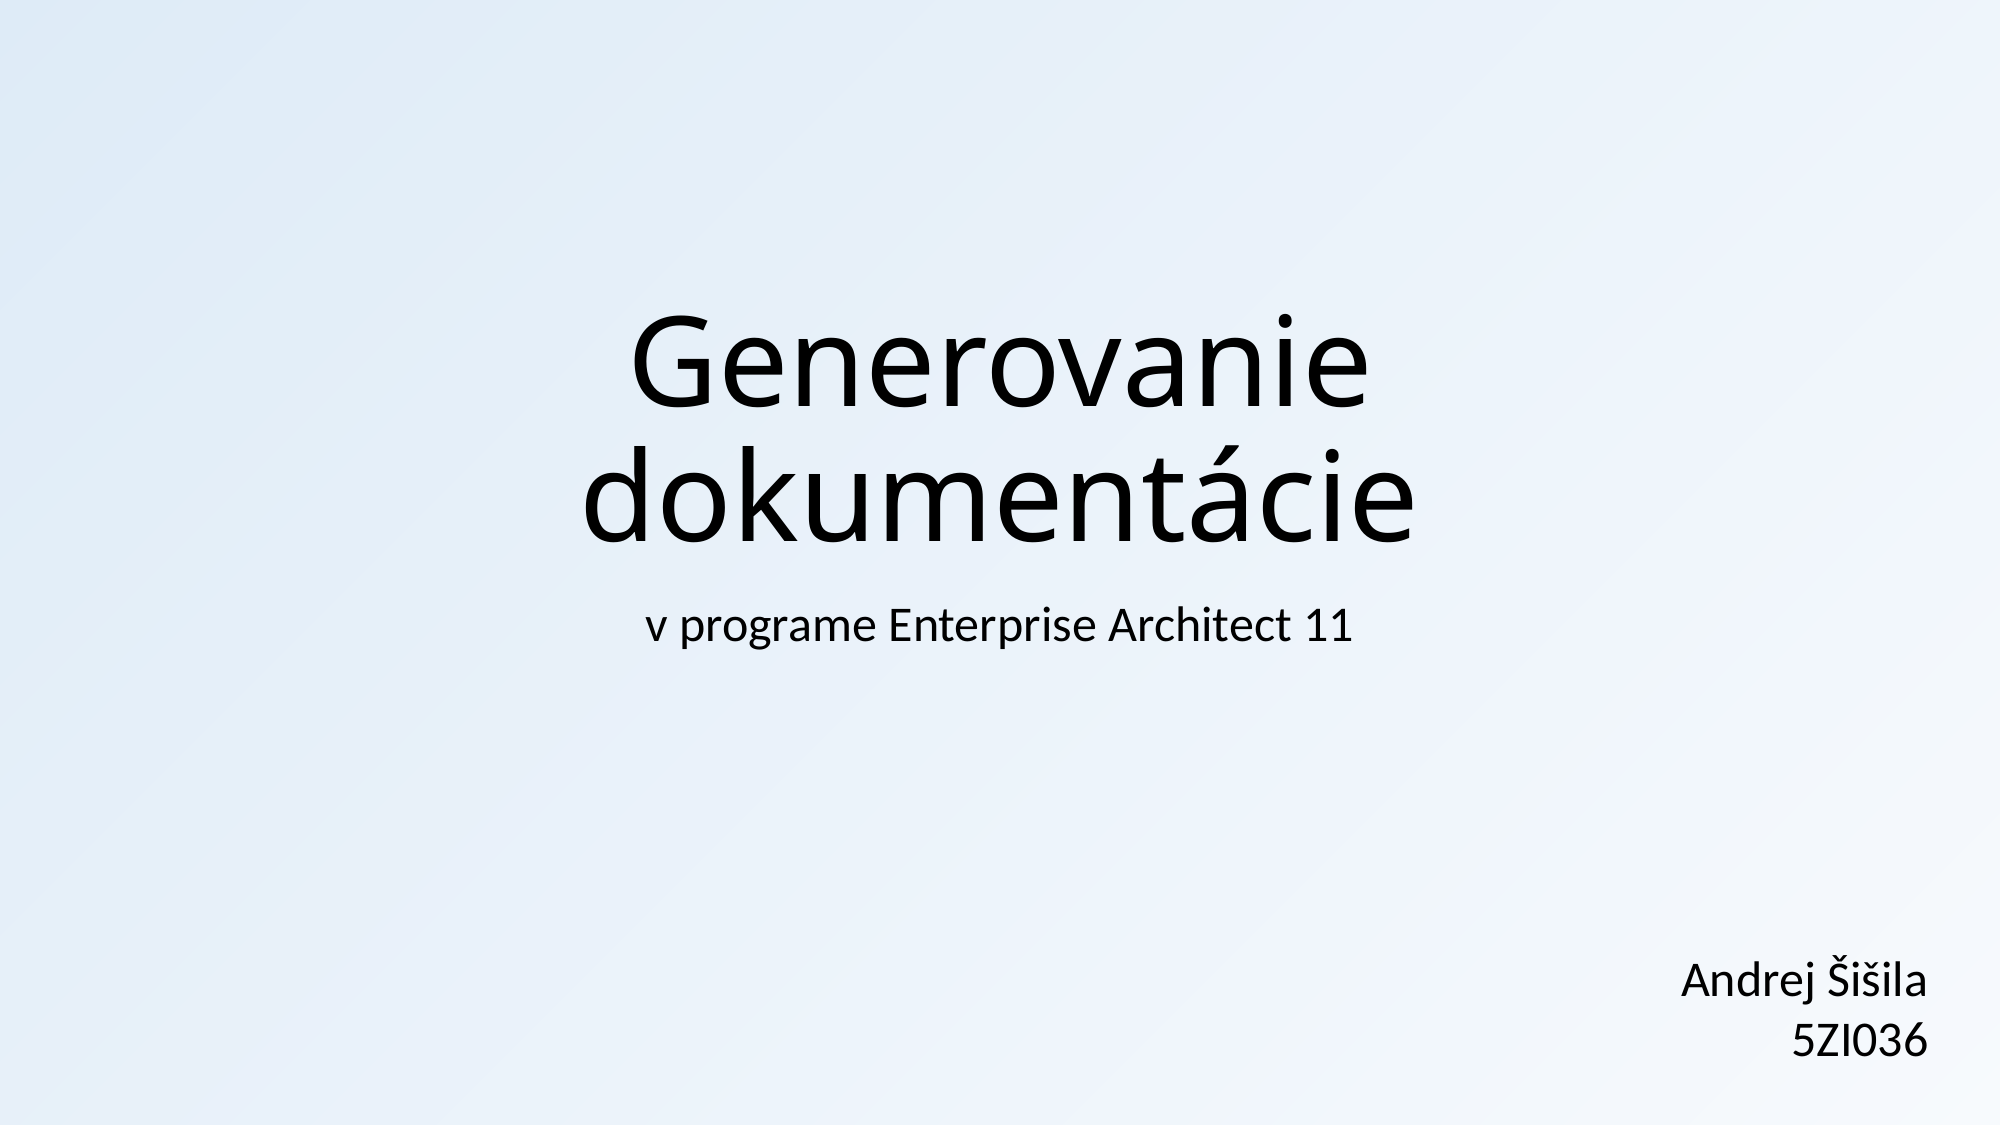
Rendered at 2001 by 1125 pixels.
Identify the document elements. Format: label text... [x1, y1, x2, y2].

title Generovanie dokumentácie [249, 184, 1750, 576]
subtitle v programe Enterprise Architect 11 [249, 590, 1750, 863]
text_box Andrej Šišila 5ZI036 [1665, 939, 1944, 1075]
